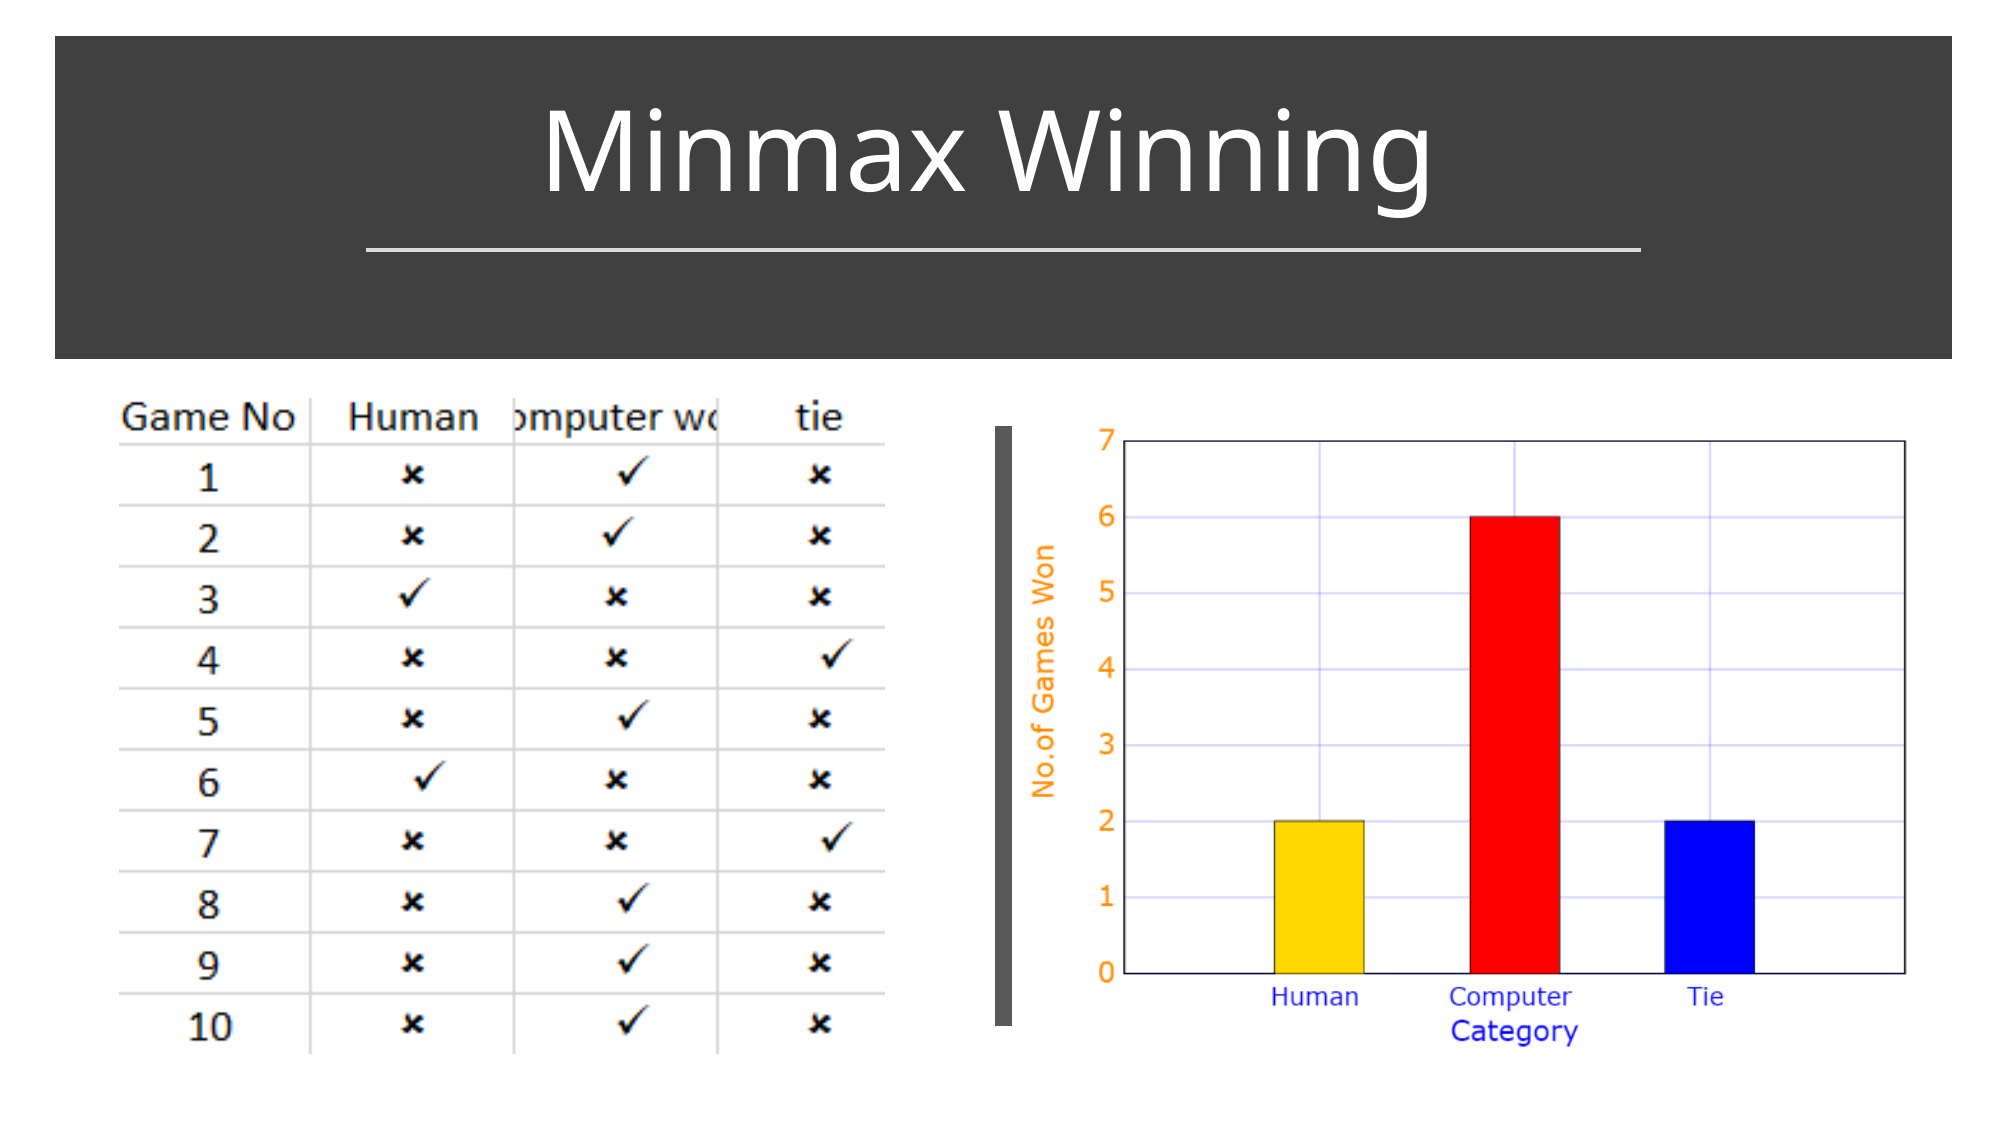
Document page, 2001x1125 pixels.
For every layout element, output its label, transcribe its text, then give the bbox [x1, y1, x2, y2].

text_box [64, 45, 1942, 350]
picture [119, 398, 885, 1054]
title Minmax Winning [89, 71, 1917, 224]
picture [1027, 398, 1918, 1054]
